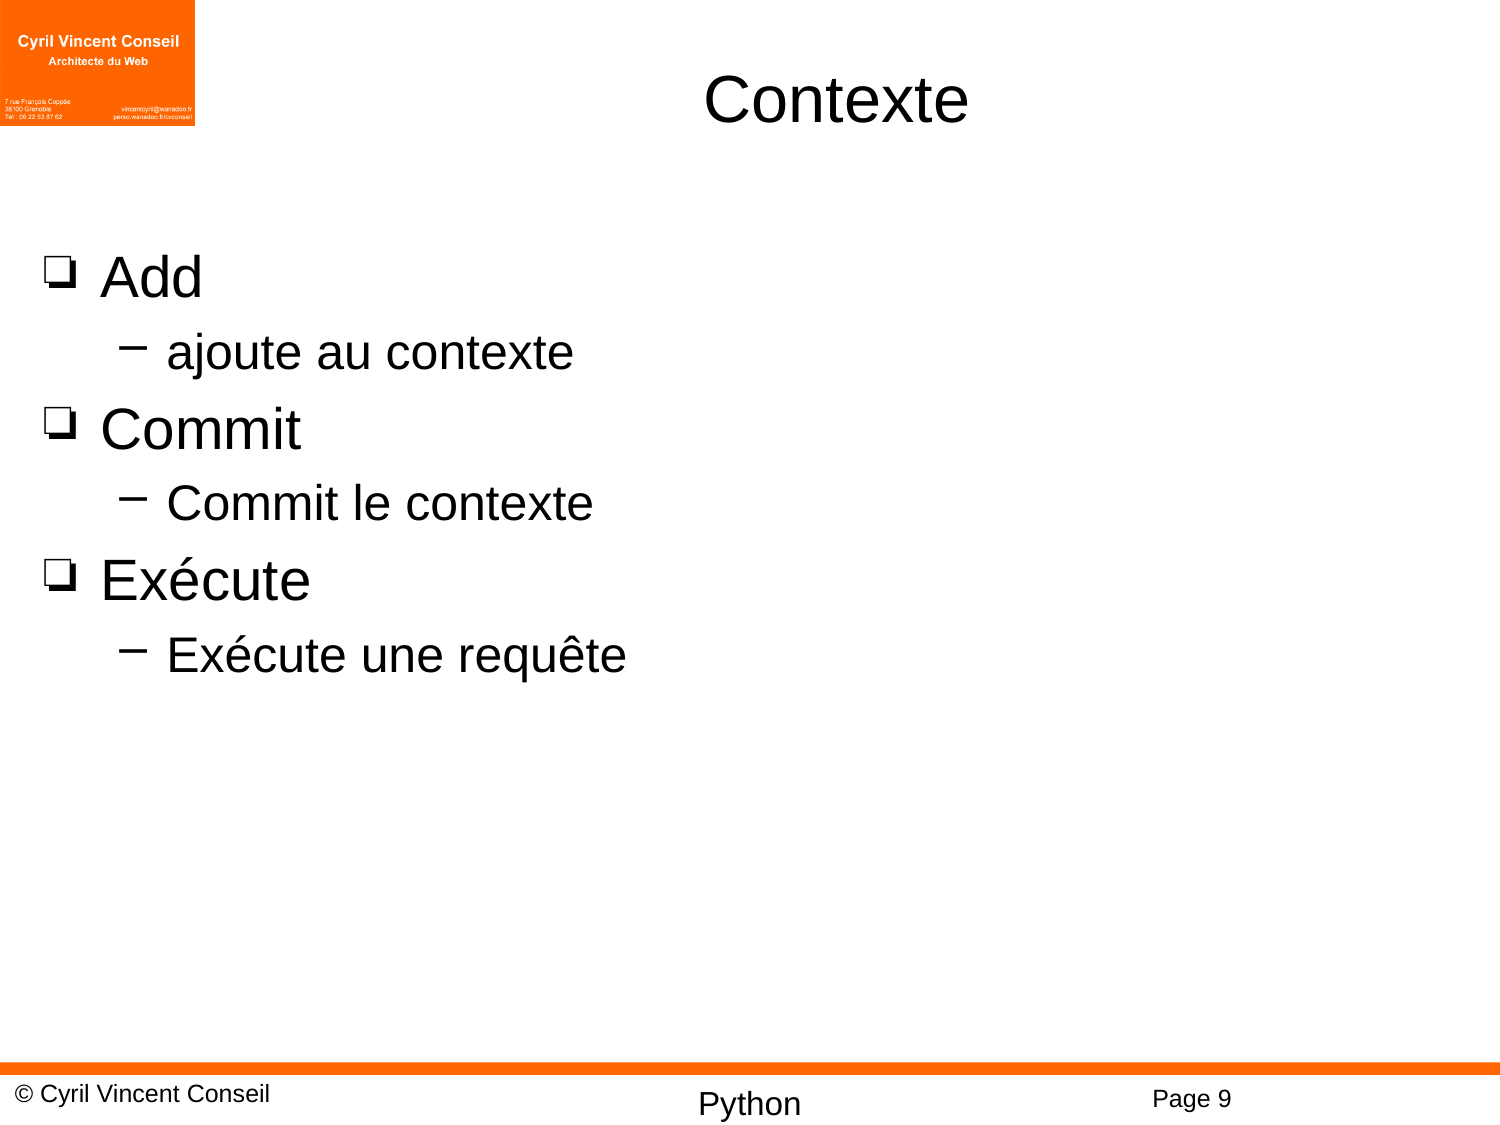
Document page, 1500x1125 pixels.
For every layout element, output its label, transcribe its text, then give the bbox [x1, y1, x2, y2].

list Add ajoute au contexte Commit Commit le contexte Exécute Exécute une requête [29, 231, 1468, 1059]
title Contexte [194, 2, 1480, 190]
picture [0, 0, 195, 126]
